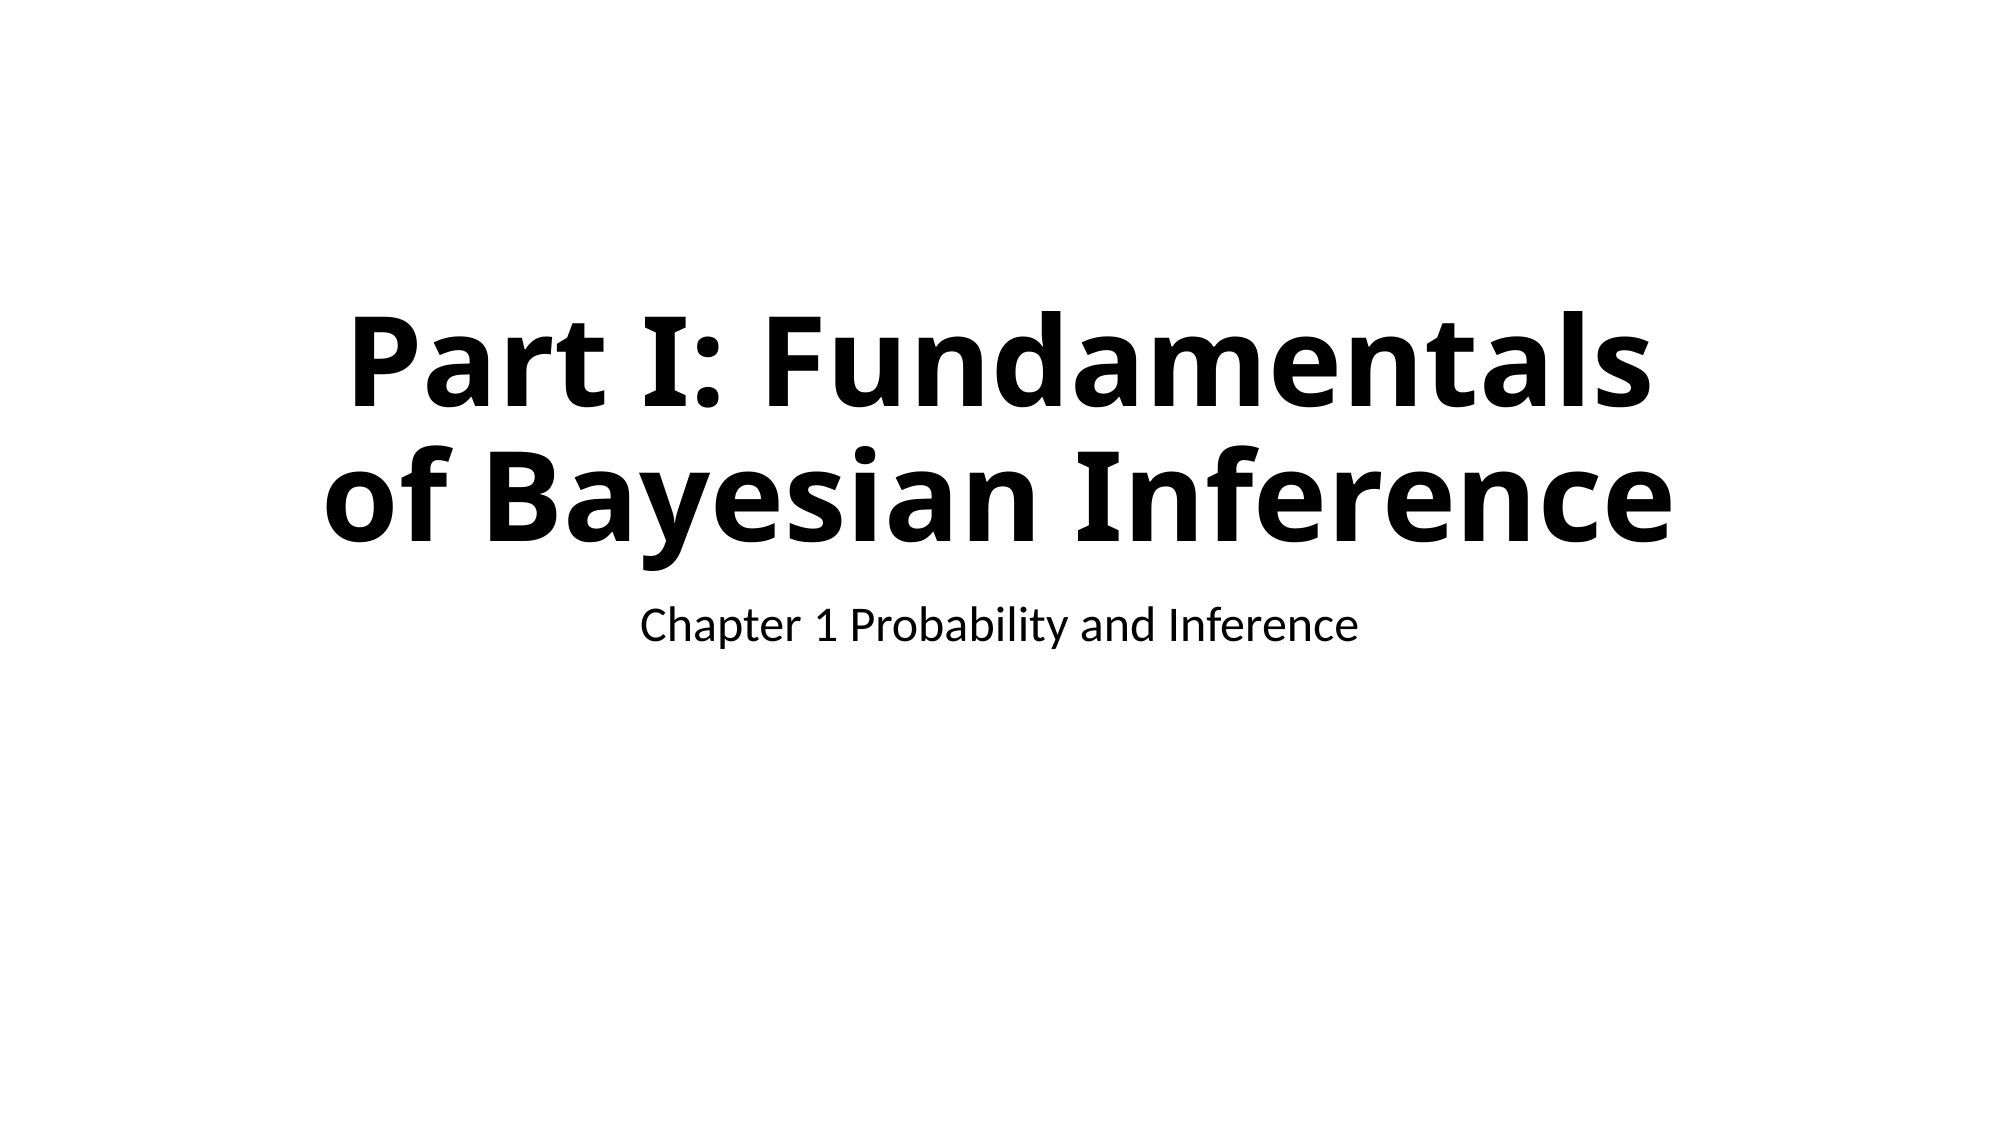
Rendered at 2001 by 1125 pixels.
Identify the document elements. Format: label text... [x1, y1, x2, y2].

subtitle Chapter 1 Probability and Inference [249, 590, 1750, 740]
title Part I: Fundamentals of Bayesian Inference [249, 184, 1750, 576]
